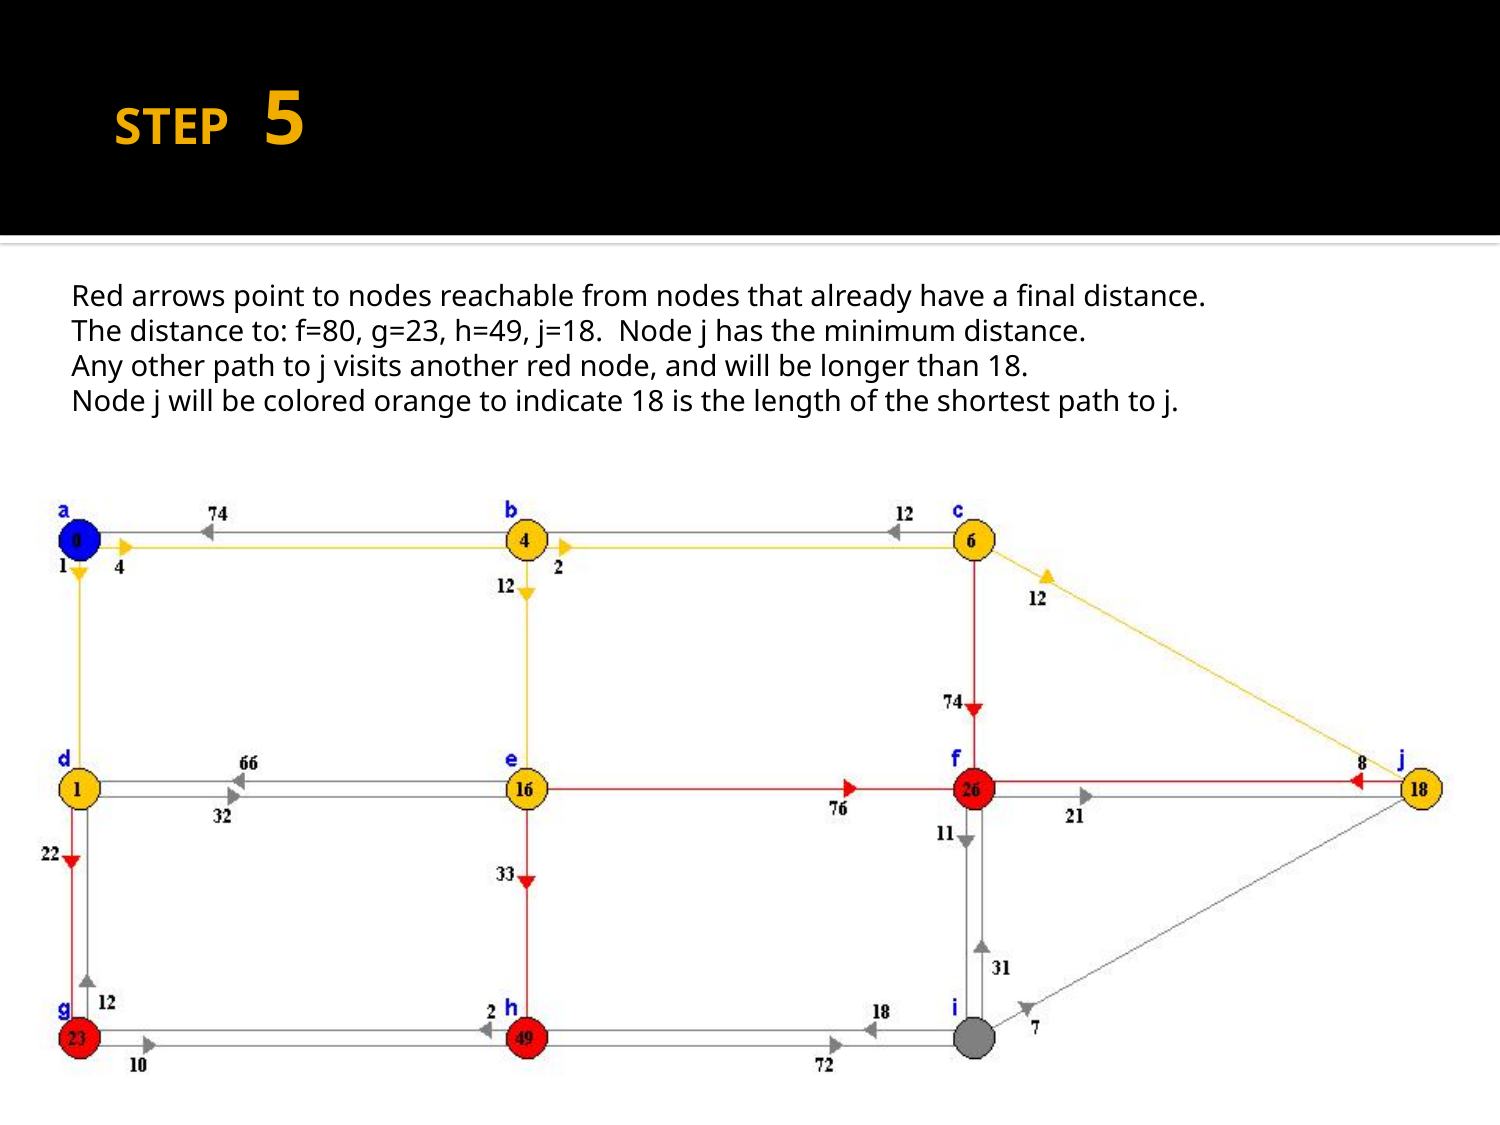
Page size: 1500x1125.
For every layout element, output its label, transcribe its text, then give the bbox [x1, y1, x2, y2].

text_box STEP 5 [99, 62, 338, 168]
text_box Red arrows point to nodes reachable from nodes that already have a final distance. The distance to: f=80, g=23, h=49, j=18. Node j has the minimum distance. Any other path to j visits another red node, and will be longer than 18. Node j will be colored orange to indicate 18 is the length of the shortest path to j. [62, 262, 1375, 475]
picture [37, 499, 1454, 1083]
text_box [99, 212, 1413, 413]
